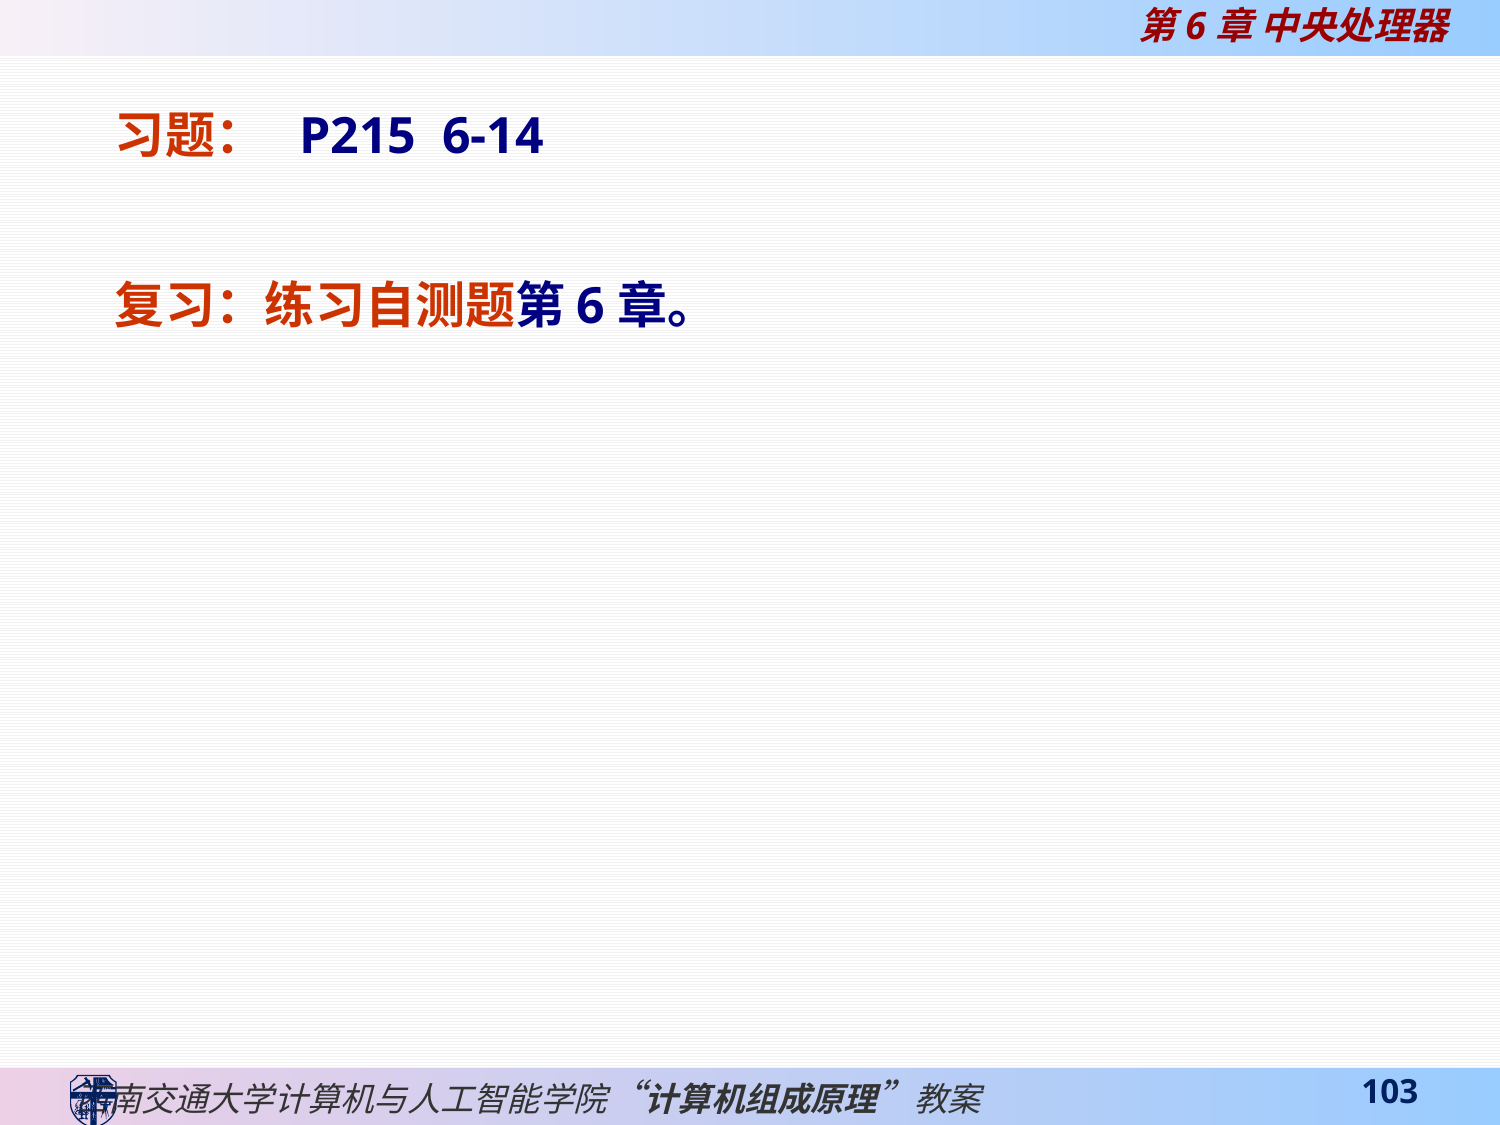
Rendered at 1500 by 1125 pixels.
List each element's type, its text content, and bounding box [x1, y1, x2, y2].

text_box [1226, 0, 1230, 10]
text_box 习题： P215 6-14 复习：练习自测题第6章。 [100, 95, 1500, 426]
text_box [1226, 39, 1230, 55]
